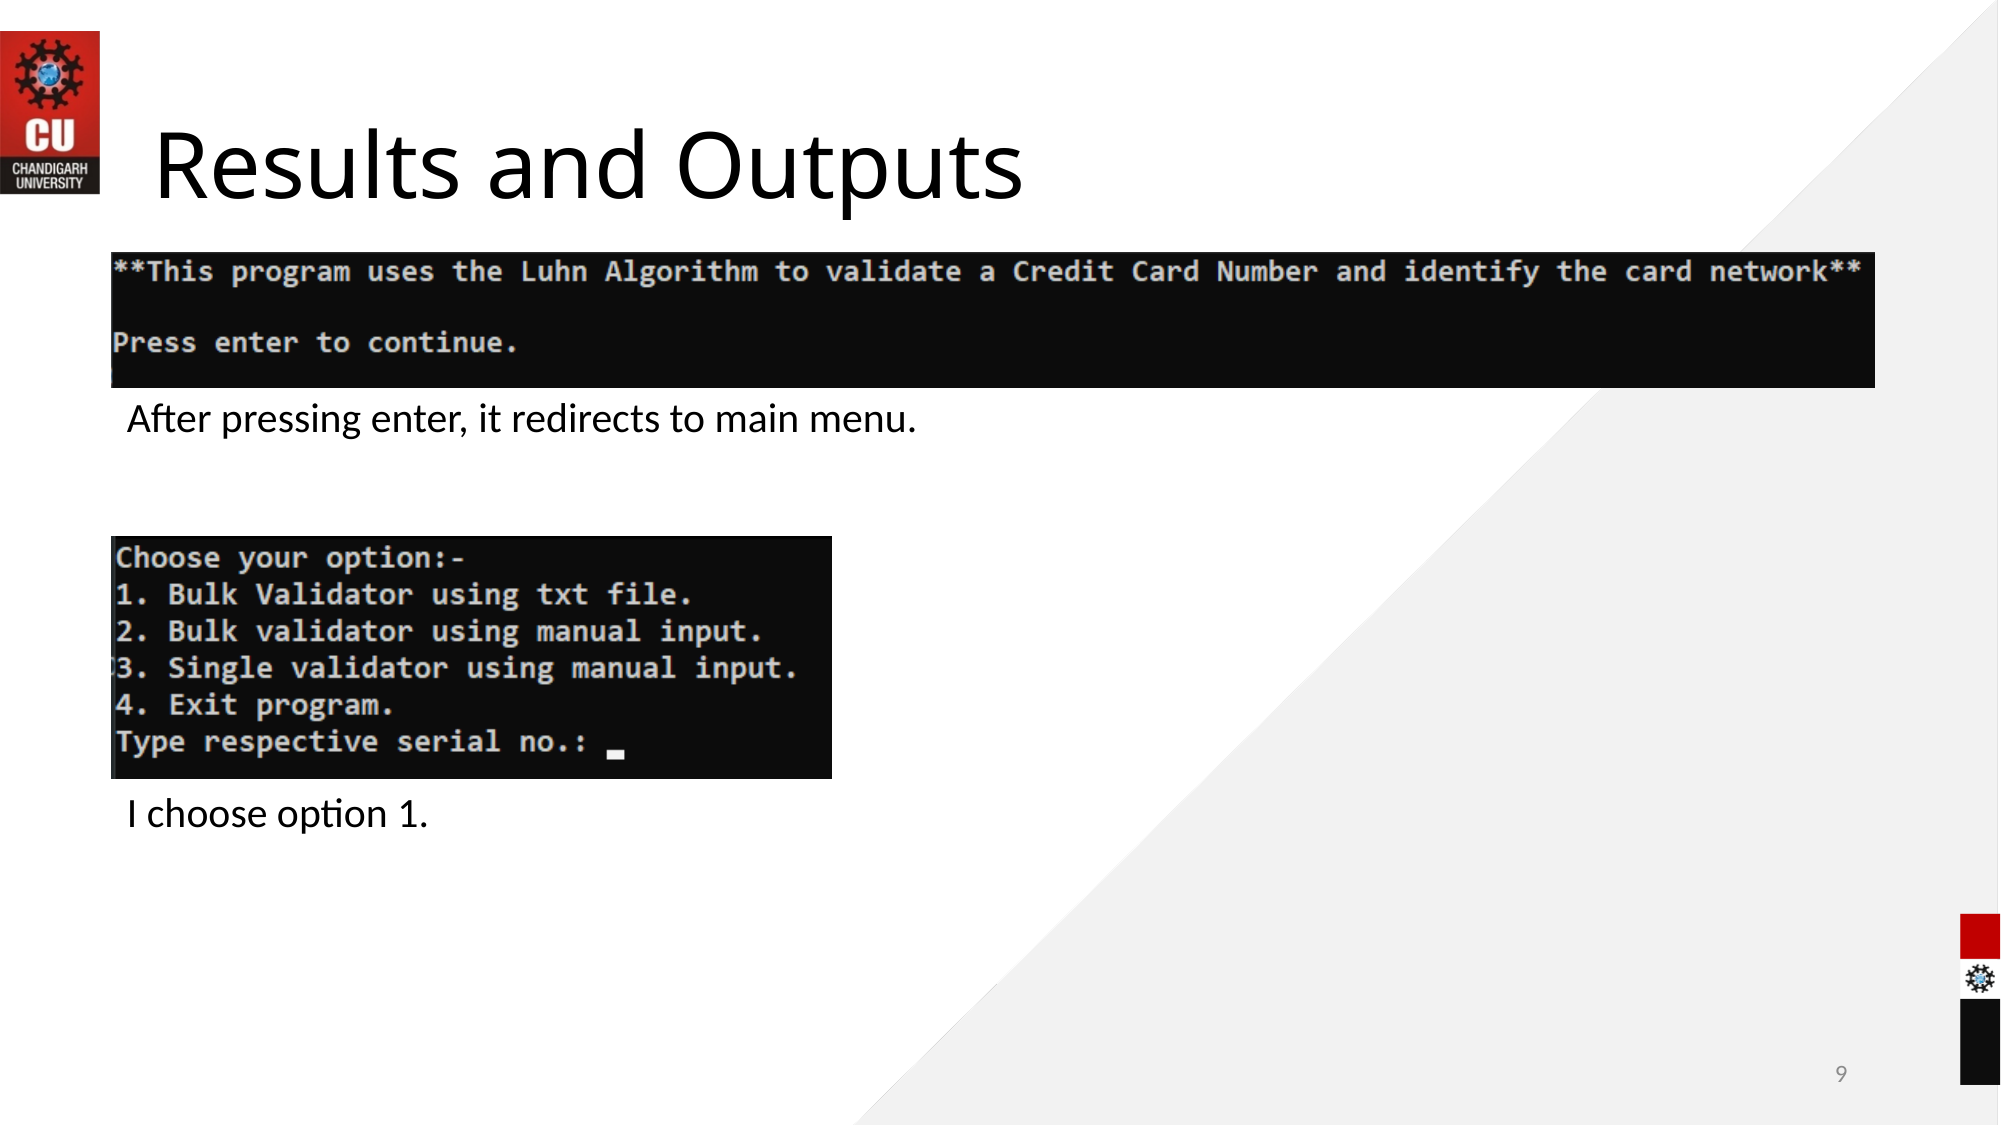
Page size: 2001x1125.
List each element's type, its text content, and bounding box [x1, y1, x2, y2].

slide_number 9 [1412, 1042, 1863, 1103]
picture [0, 0, 2001, 1125]
title Results and Outputs [137, 59, 1863, 252]
list After pressing enter, it redirects to main menu. I choose option 1. [111, 389, 1837, 873]
